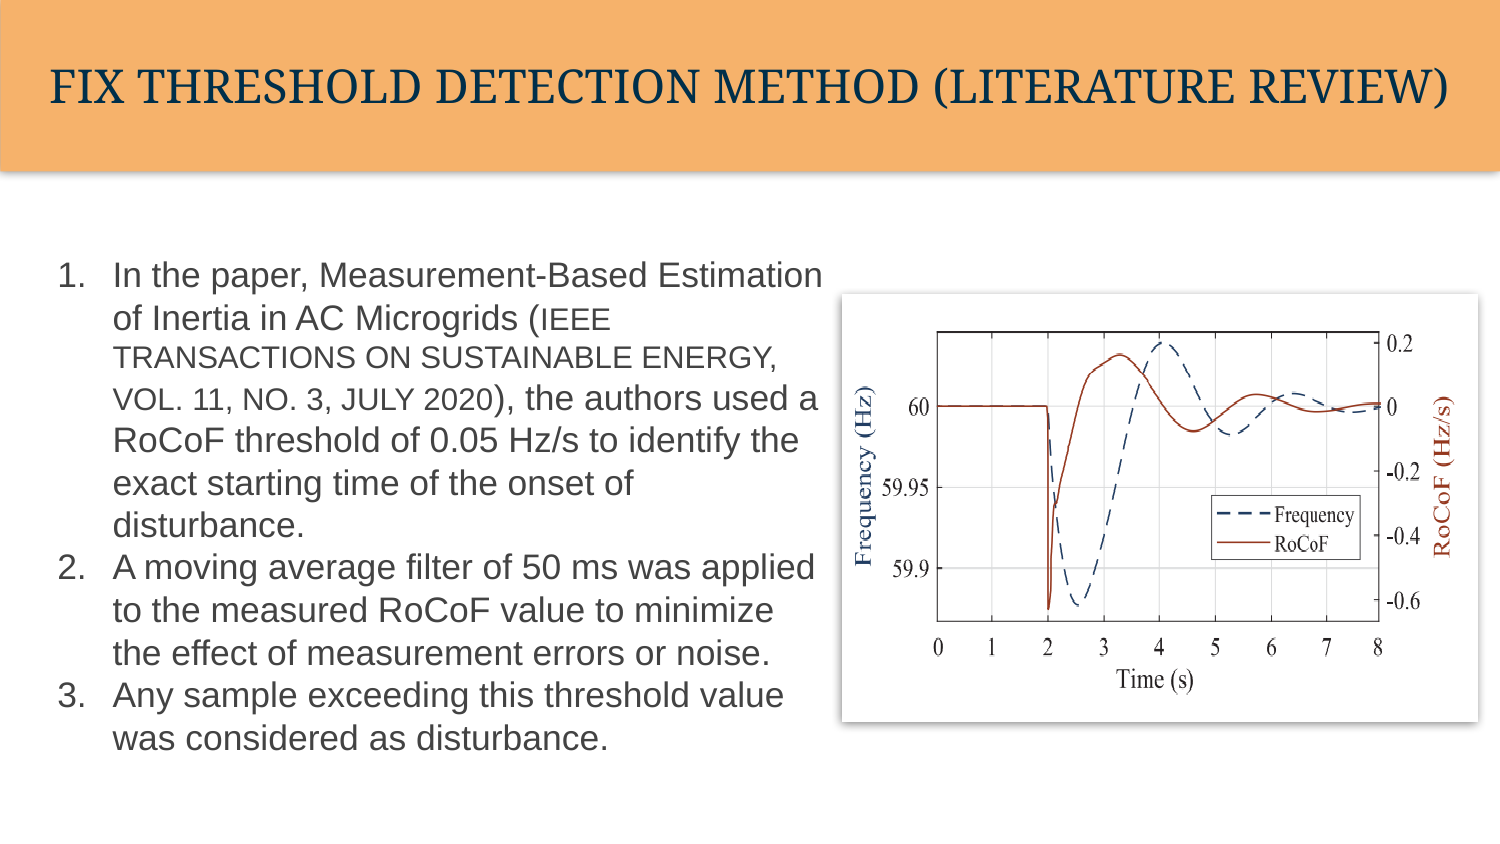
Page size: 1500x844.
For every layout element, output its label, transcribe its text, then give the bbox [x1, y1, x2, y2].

text_box FIX THRESHOLD DETECTION METHOD (LITERATURE REVIEW) [0, 0, 1500, 172]
text_box In the paper, Measurement-Based Estimation of Inertia in AC Microgrids (IEEE TRANSACTIONS ON SUSTAINABLE ENERGY, VOL. 11, NO. 3, JULY 2020), the authors used a RoCoF threshold of 0.05 Hz/s to identify the exact starting time of the onset of disturbance. A moving average filter of 50 ms was applied to the measured RoCoF value to minimize the effect of measurement errors or noise. Any sample exceeding this threshold value was considered as disturbance. [22, 236, 843, 772]
picture [841, 294, 1479, 723]
